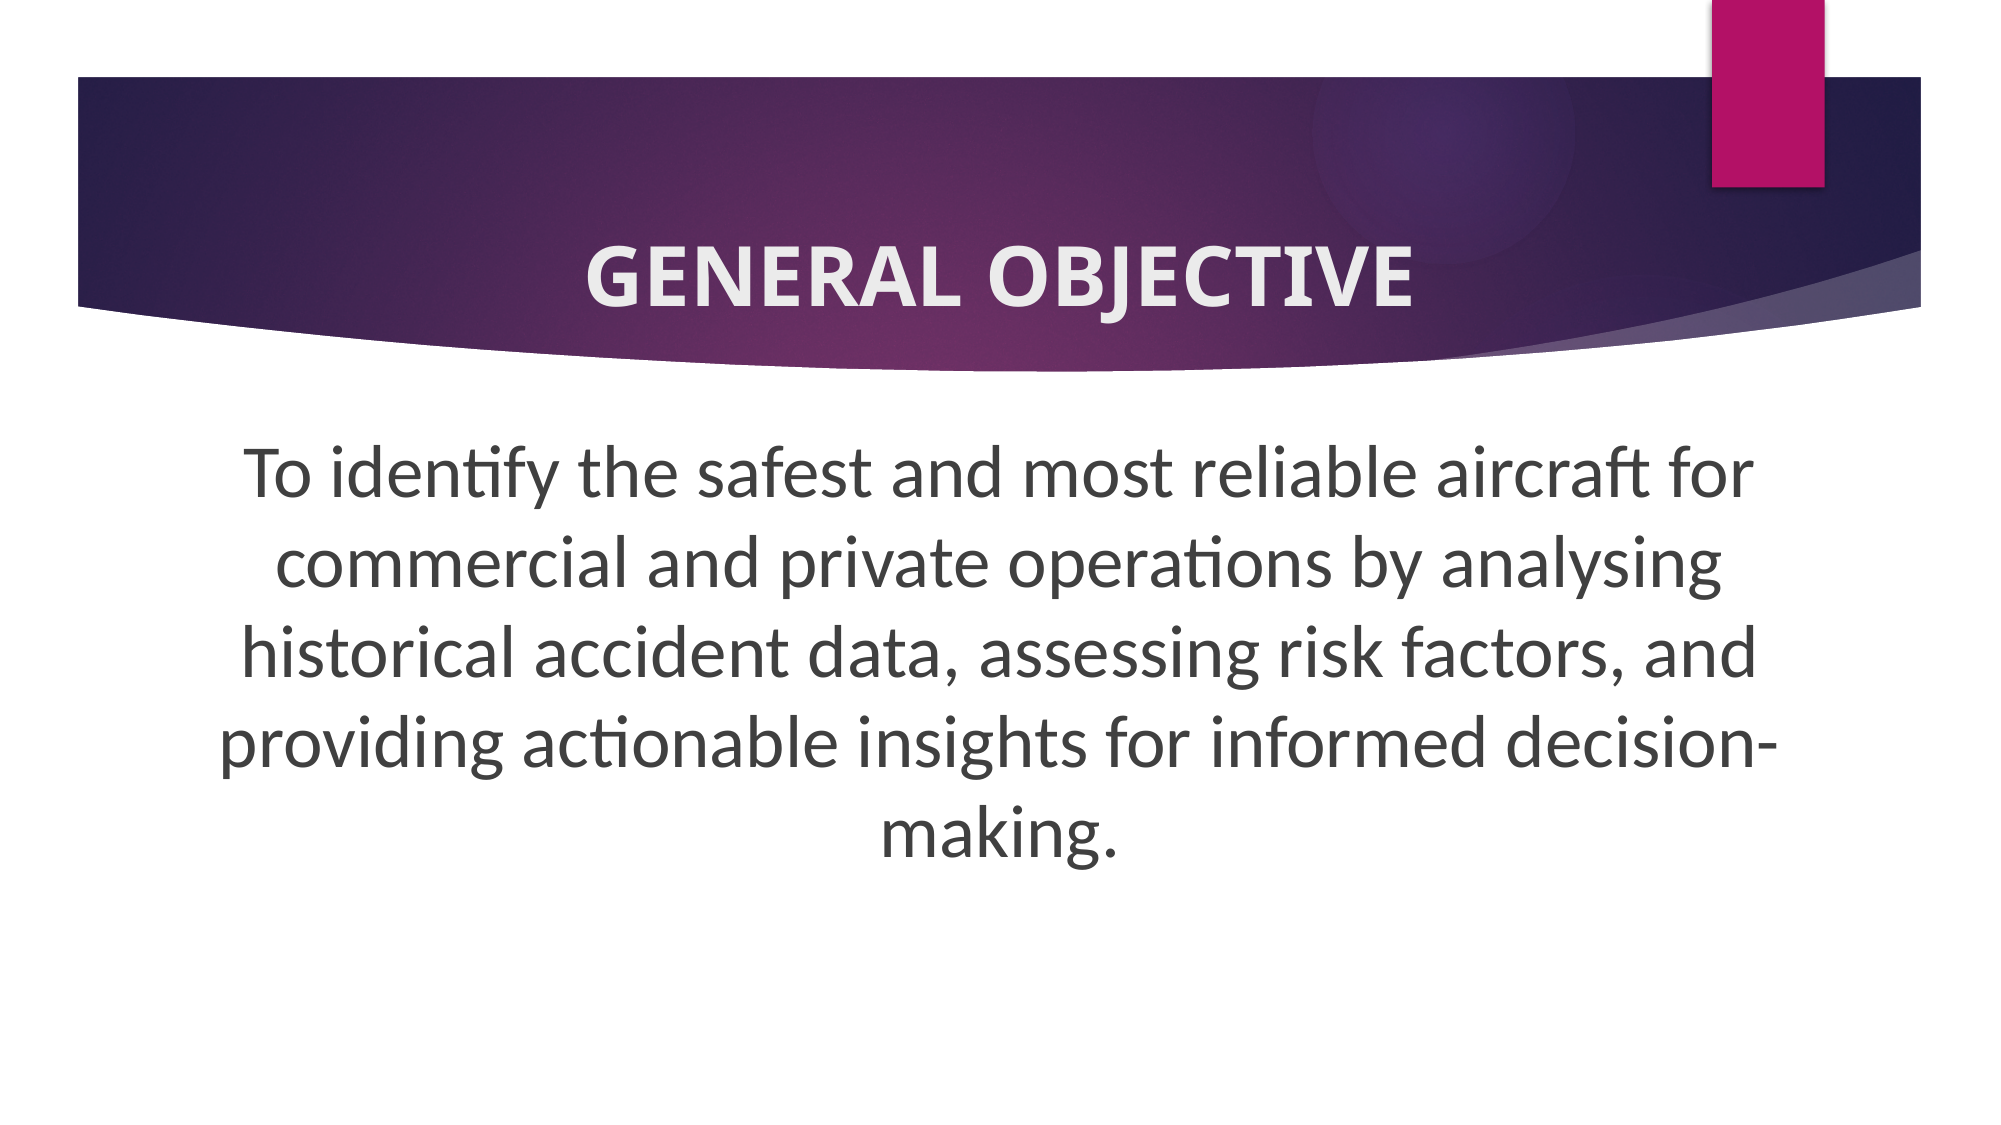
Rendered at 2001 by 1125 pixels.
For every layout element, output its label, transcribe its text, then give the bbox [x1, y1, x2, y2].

list To identify the safest and most reliable aircraft for commercial and private operations by analysing historical accident data, assessing risk factors, and providing actionable insights for informed decision-making. [137, 415, 1863, 927]
title GENERAL OBJECTIVE [137, 164, 1863, 382]
